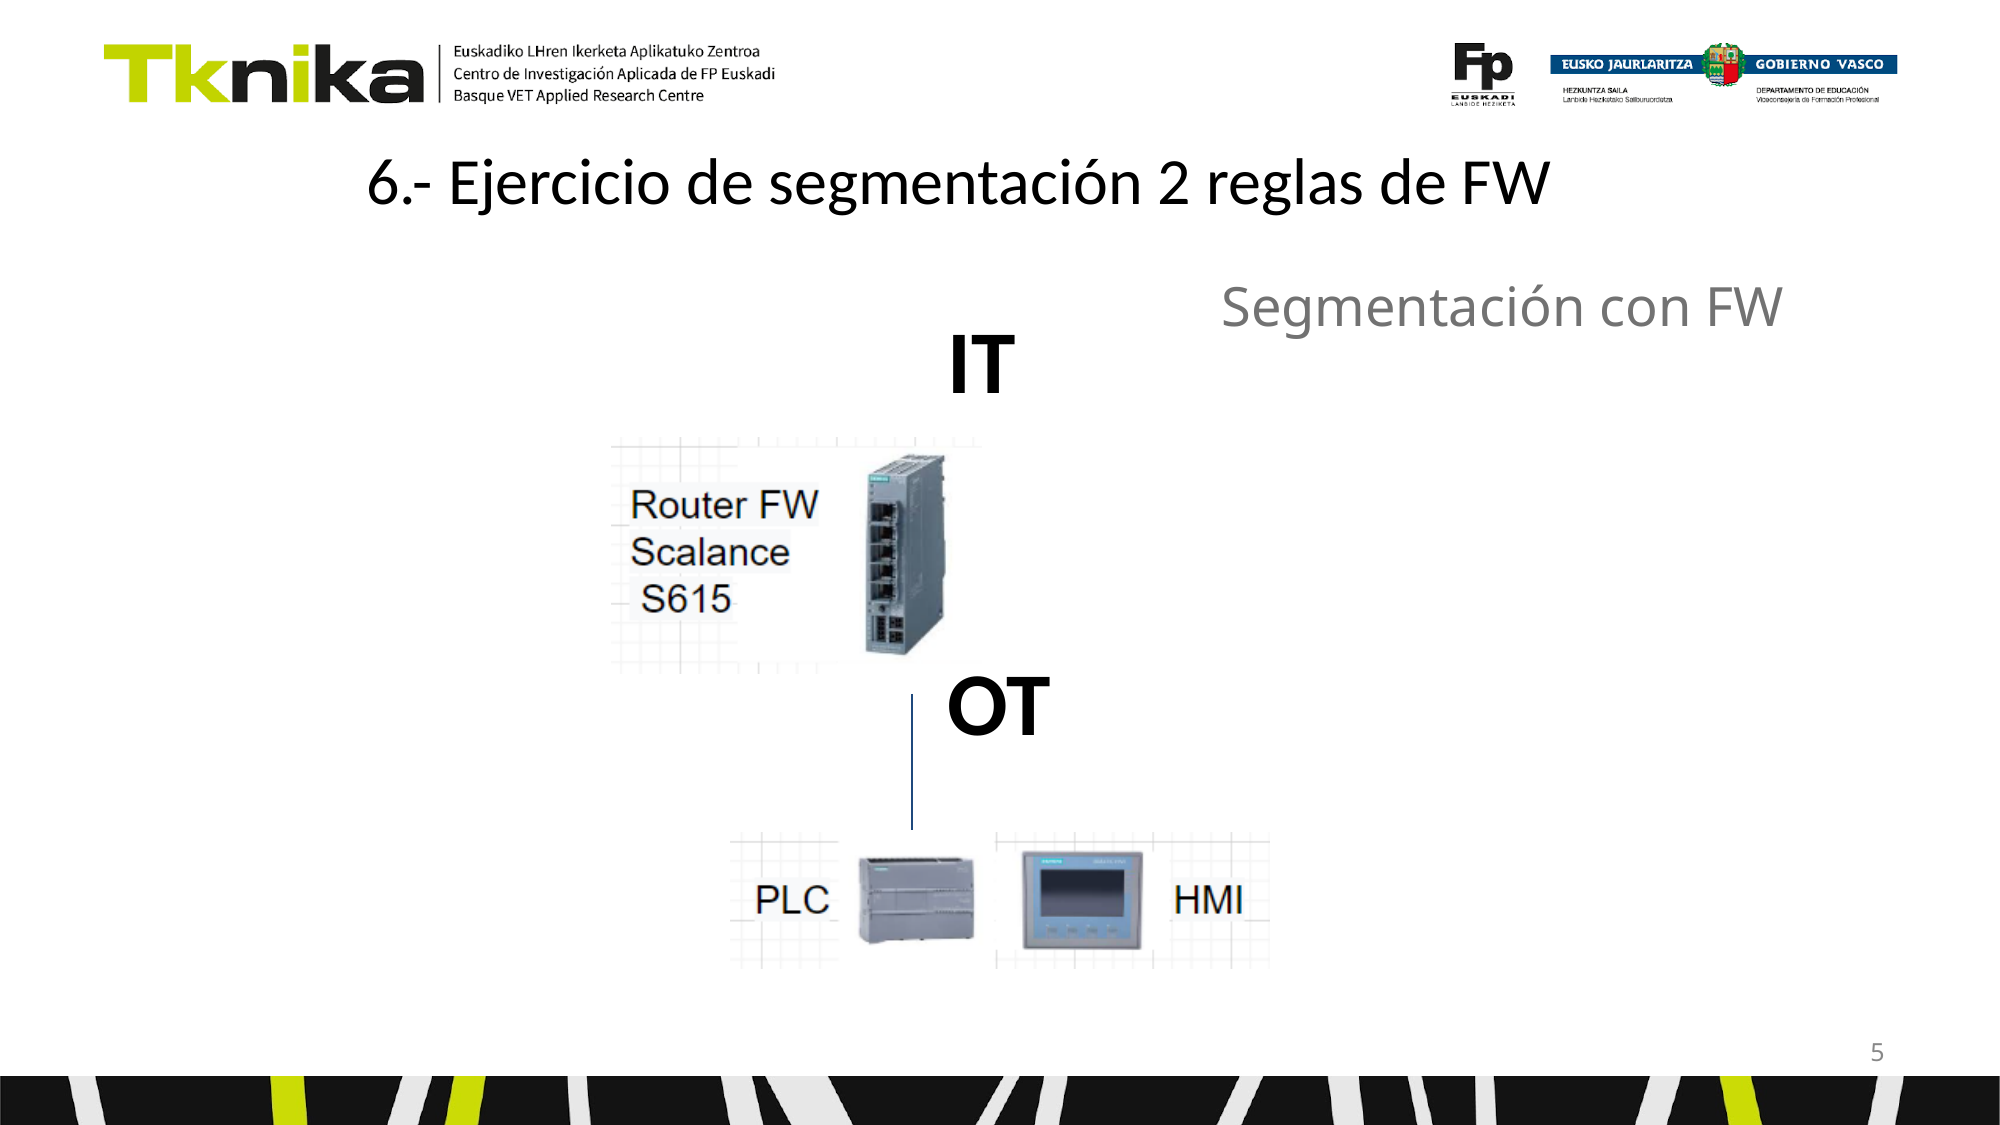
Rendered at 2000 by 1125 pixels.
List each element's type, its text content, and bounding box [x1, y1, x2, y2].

picture [102, 42, 1898, 106]
text_box OT [933, 630, 1067, 768]
picture [730, 832, 1270, 969]
text_box 6.- Ejercicio de segmentación 2 reglas de FW [53, 130, 1866, 226]
picture [0, 1076, 2000, 1125]
picture [610, 437, 982, 674]
slide_number ‹#› [1433, 1023, 1900, 1084]
text_box Segmentación con FW [1131, 256, 1879, 352]
text_box IT [932, 288, 1067, 427]
